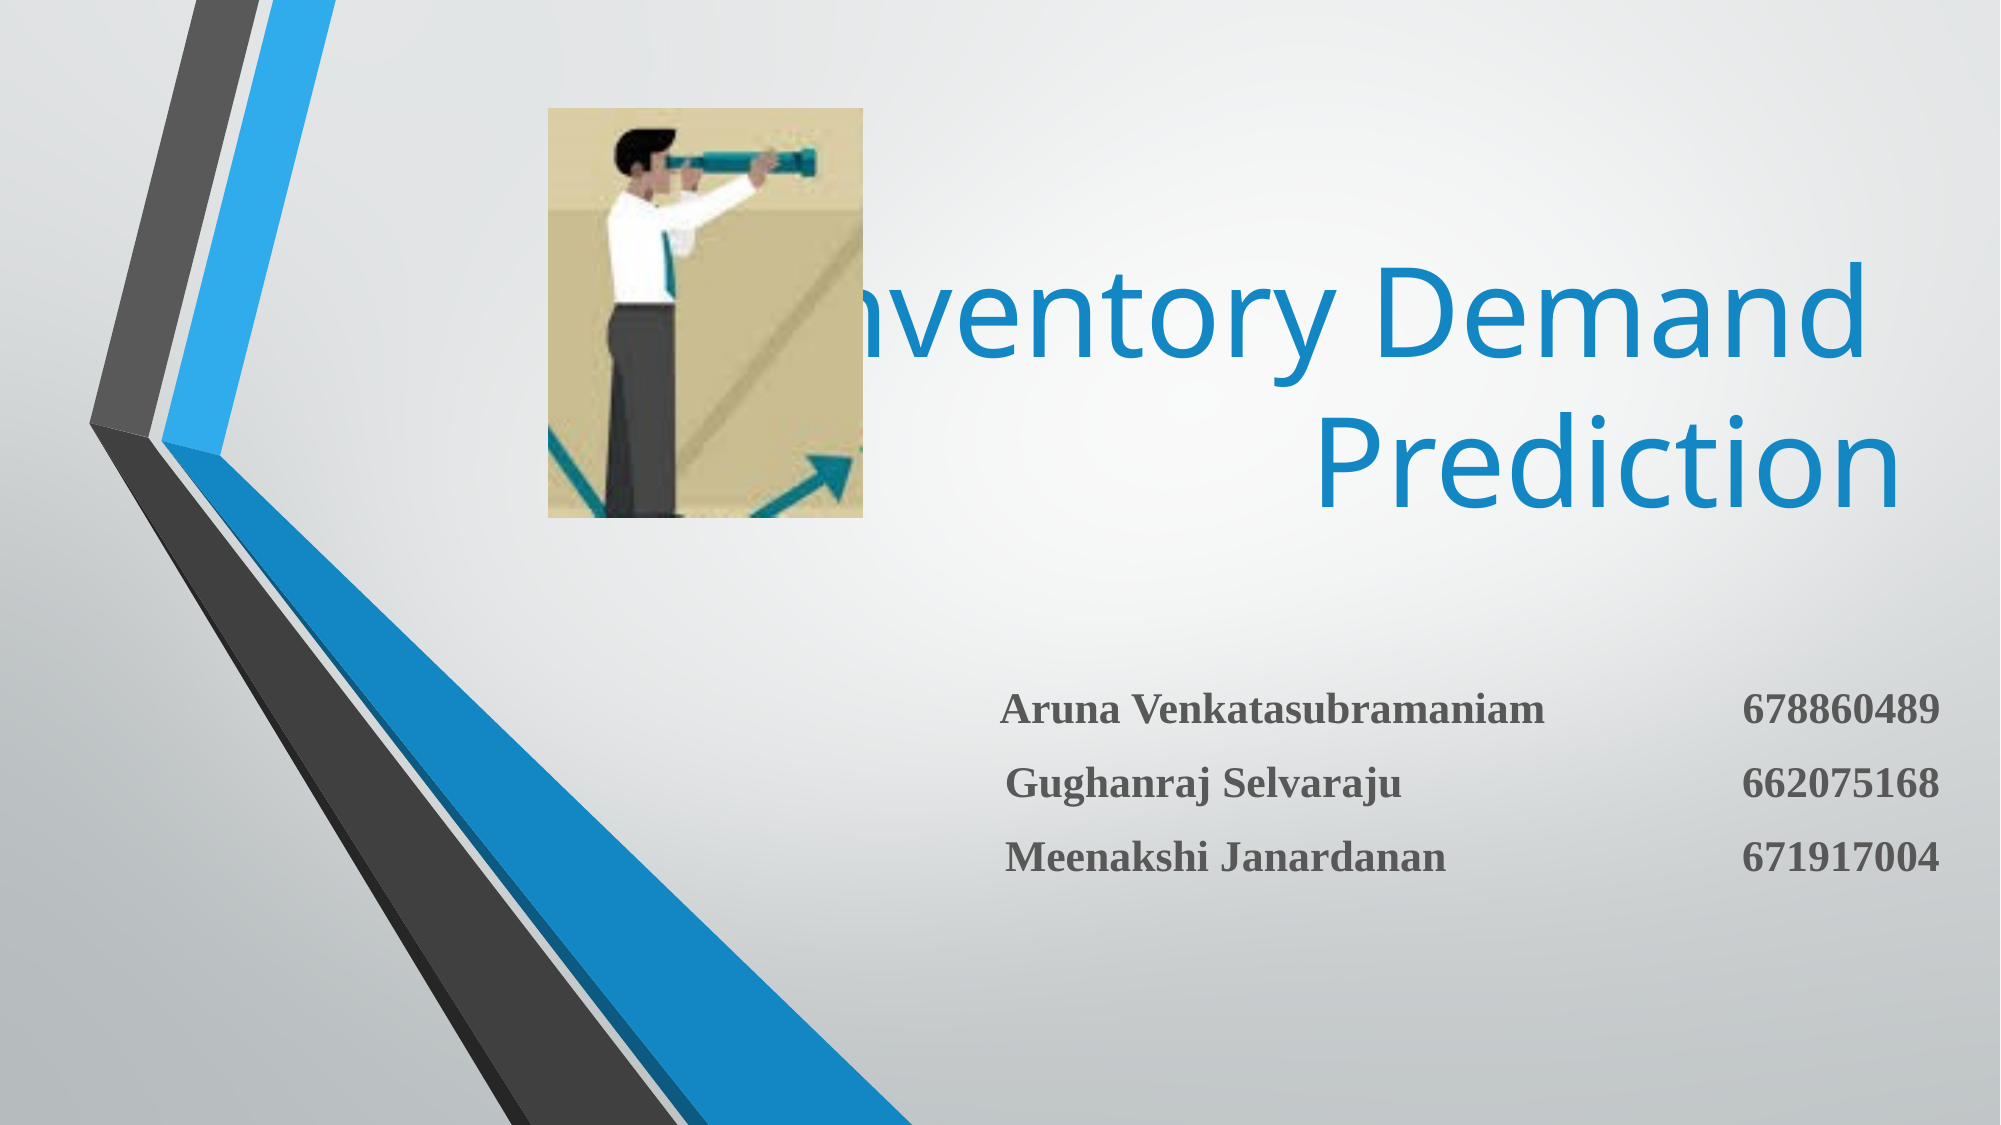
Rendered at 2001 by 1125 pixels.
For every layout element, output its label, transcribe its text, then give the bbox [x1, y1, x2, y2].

title Inventory Demand Prediction [341, 86, 1921, 540]
subtitle Aruna Venkatasubramaniam 678860489 Gughanraj Selvaraju 662075168 Meenakshi Janardanan 671917004 [810, 672, 1957, 901]
picture [547, 108, 864, 519]
